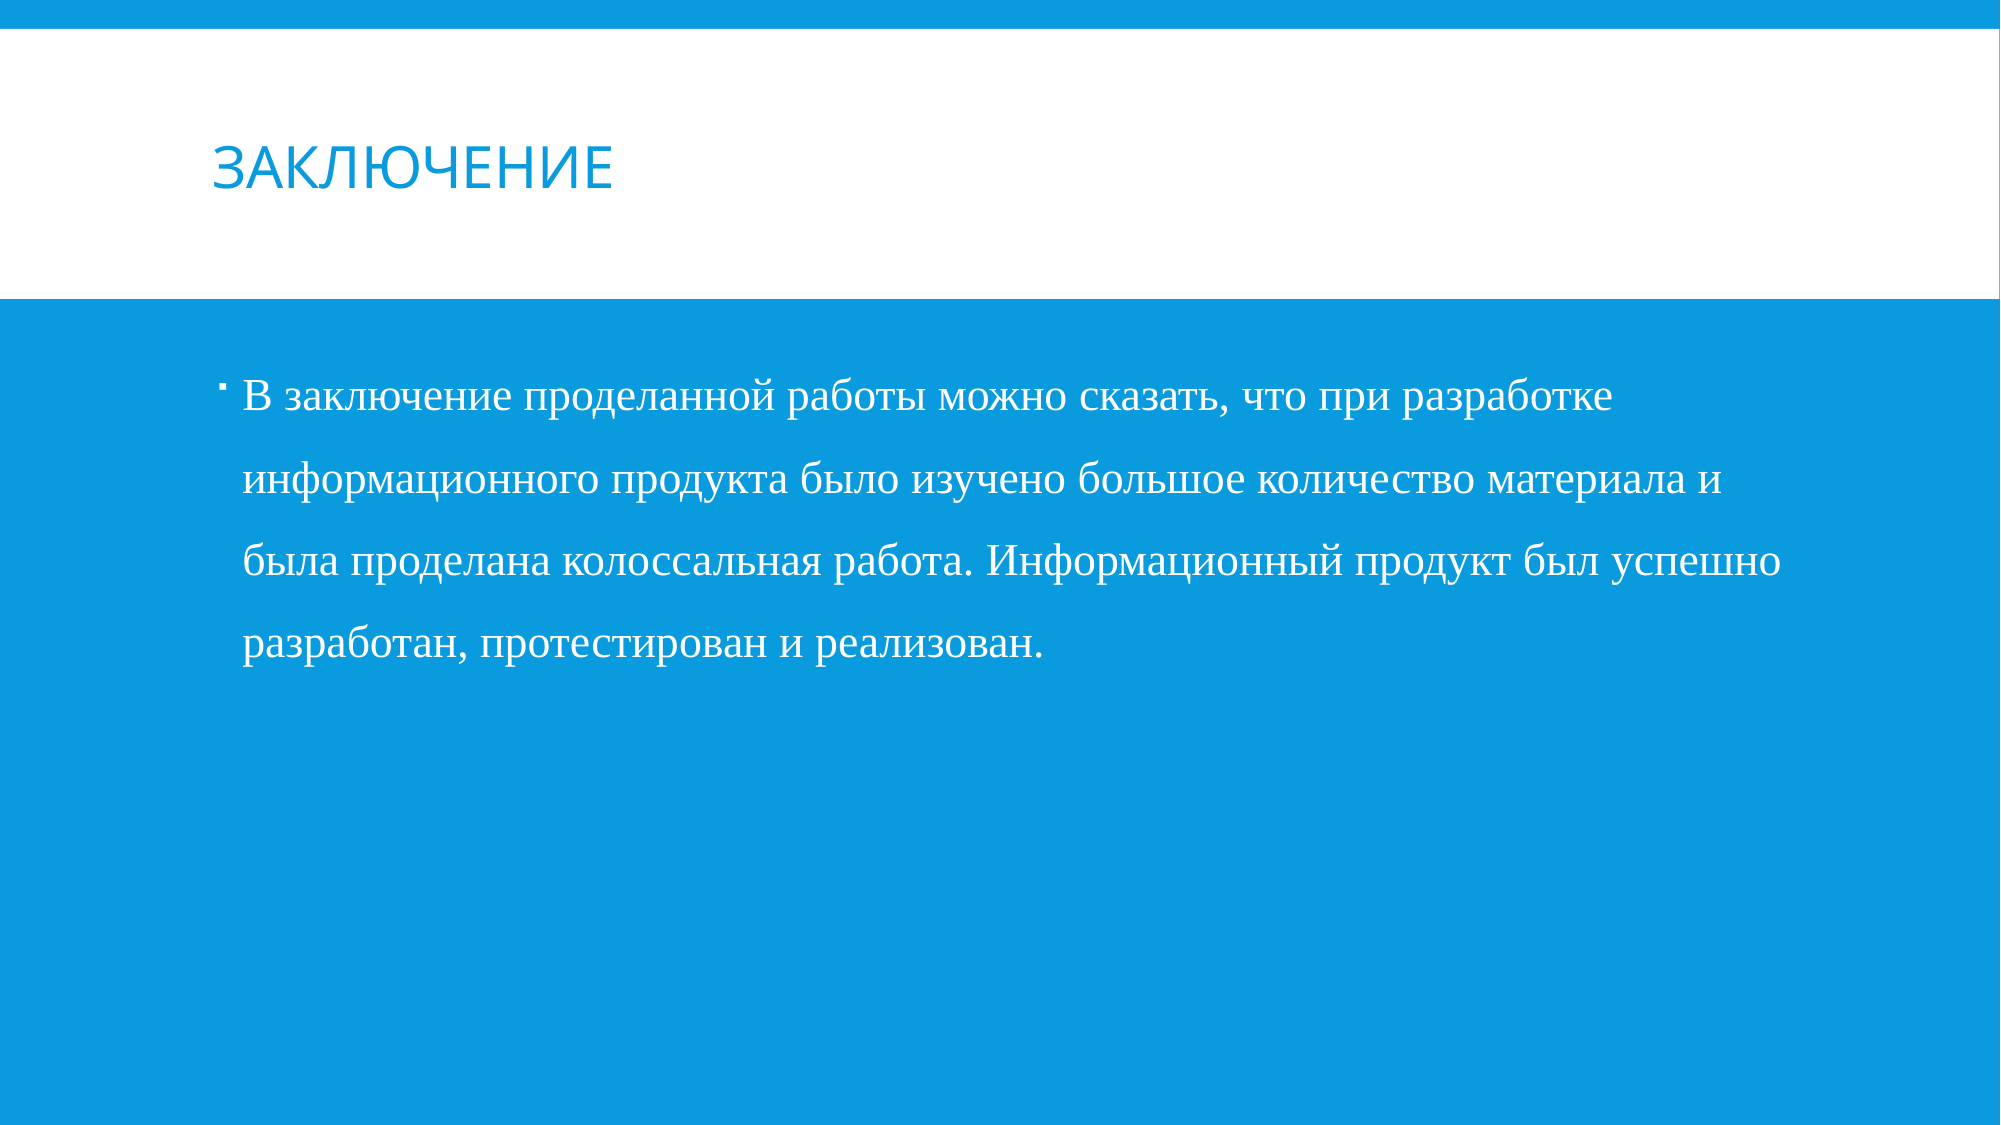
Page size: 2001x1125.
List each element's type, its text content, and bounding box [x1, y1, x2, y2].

list В заключение проделанной работы можно сказать, что при разработке информационного продукта было изучено большое количество материала и была проделана колоссальная работа. Информационный продукт был успешно разработан, протестирован и реализован. [197, 329, 1803, 1020]
title заключение [197, 46, 1803, 295]
